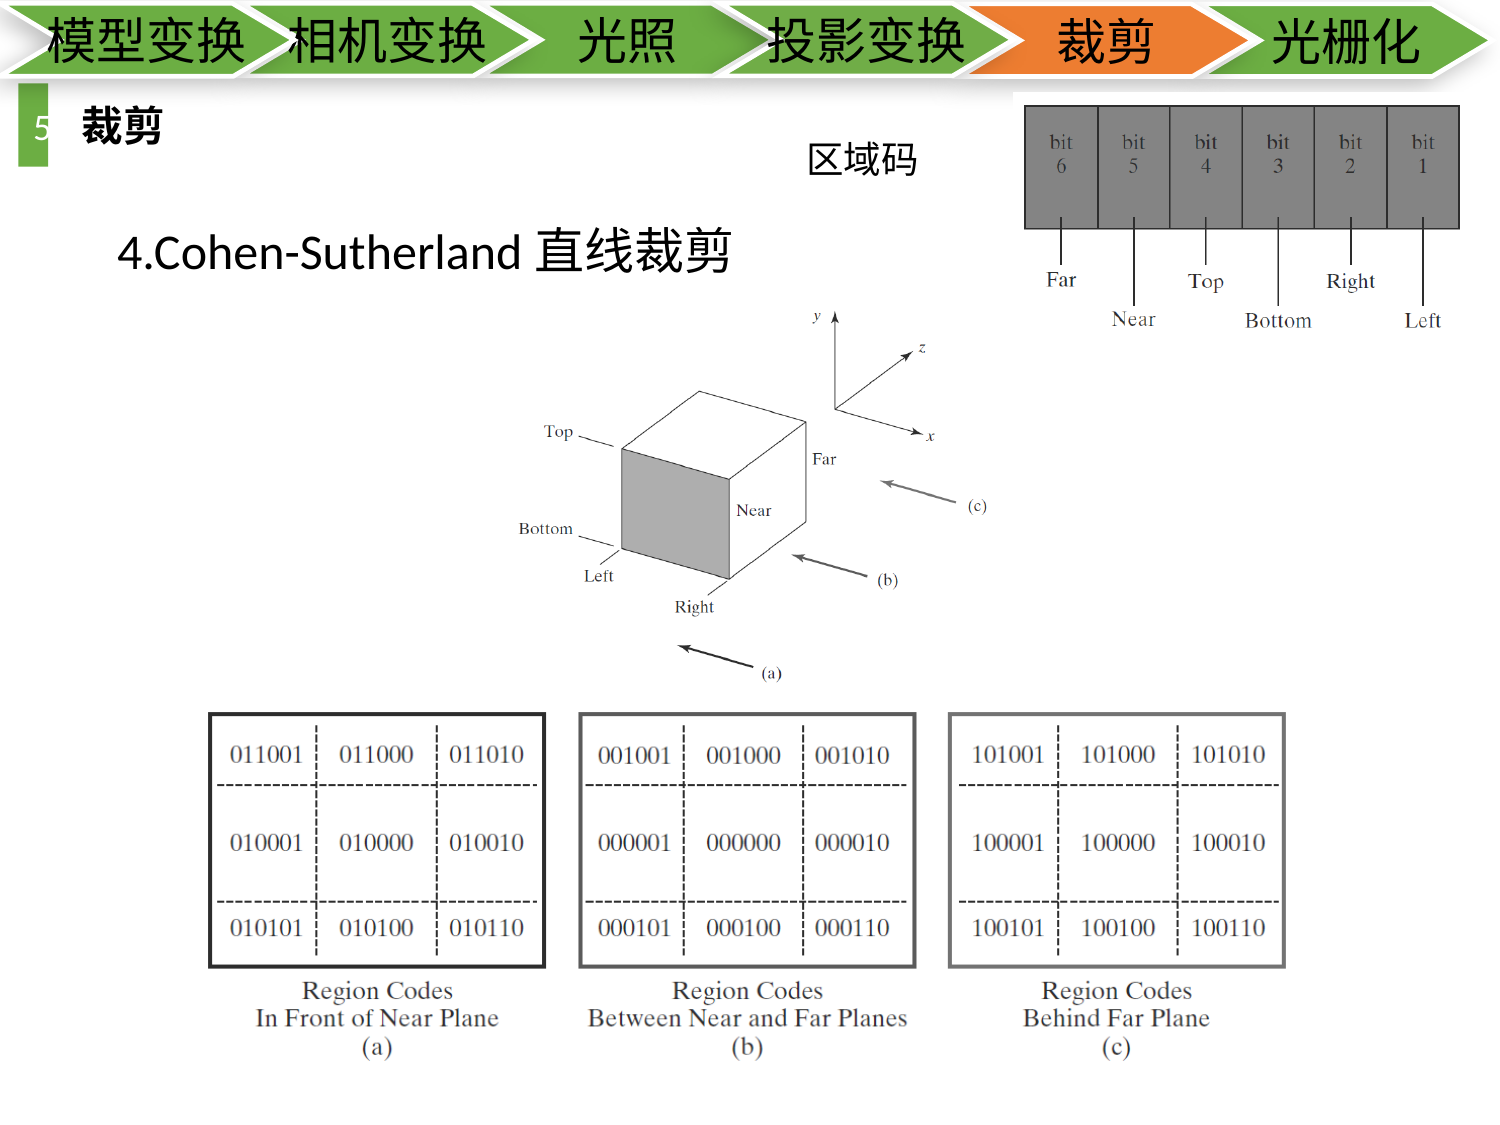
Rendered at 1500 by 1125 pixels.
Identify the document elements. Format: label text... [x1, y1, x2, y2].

picture [506, 301, 994, 687]
text_box 光栅化 [1196, 2, 1495, 78]
text_box 模型变换 [0, 2, 297, 78]
text_box 光照 [478, 2, 738, 77]
list 4.Cohen-Sutherland直线裁剪 [102, 218, 1396, 1030]
text_box 相机变换 [239, 2, 536, 77]
picture [1013, 92, 1471, 368]
picture [202, 705, 1296, 1068]
text_box 投影变换 [716, 2, 1016, 77]
text_box 裁剪 [959, 2, 1255, 78]
text_box 区域码 [791, 128, 1001, 188]
text_box 裁剪 [66, 96, 507, 157]
text_box 5 [17, 98, 49, 168]
